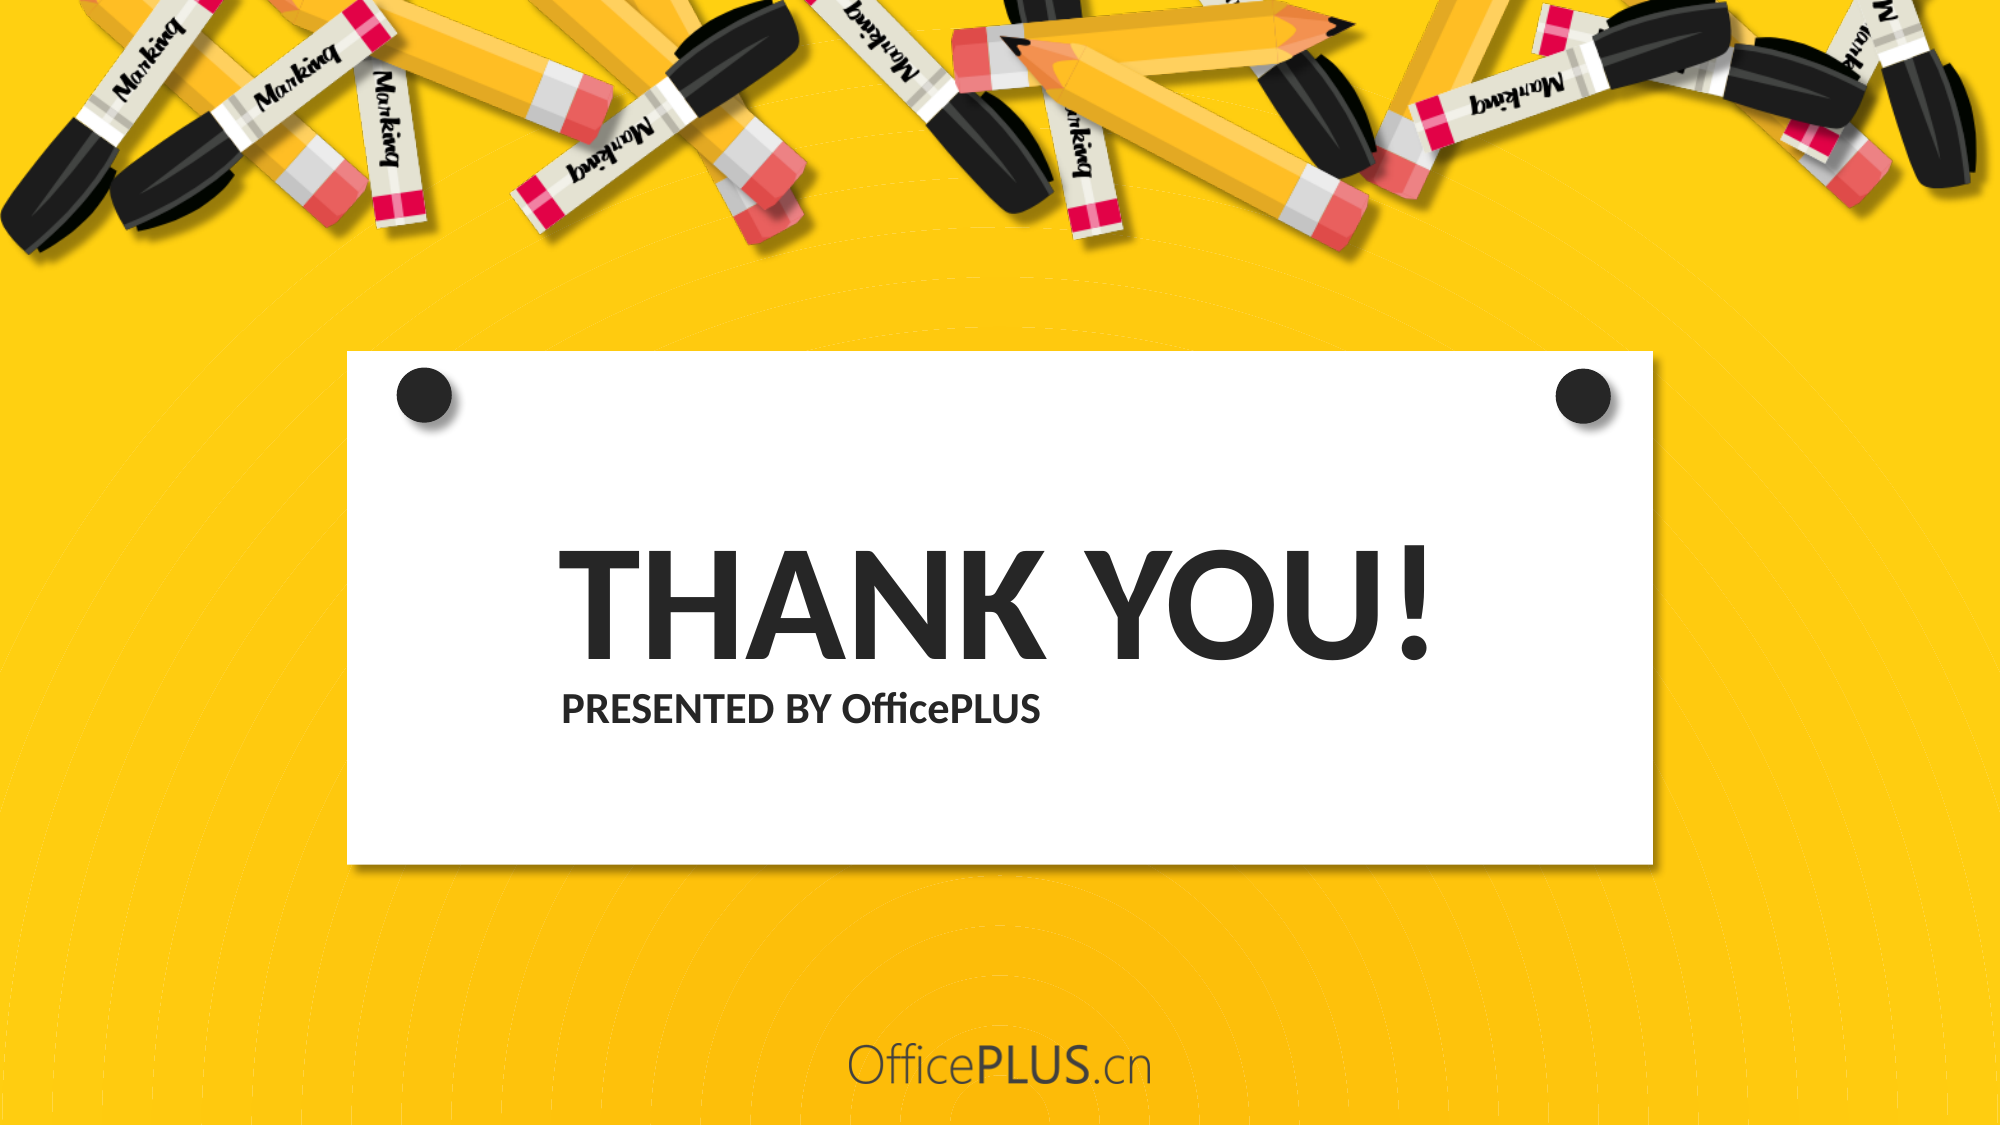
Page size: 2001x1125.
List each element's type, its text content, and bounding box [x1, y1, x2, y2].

text_box THANK YOU! [520, 485, 1480, 701]
picture [0, 0, 2000, 278]
text_box [346, 350, 1654, 866]
text_box [395, 366, 453, 424]
picture [849, 1043, 1150, 1084]
text_box PRESENTED BY OfficePLUS [546, 671, 1149, 740]
text_box [1554, 367, 1612, 425]
